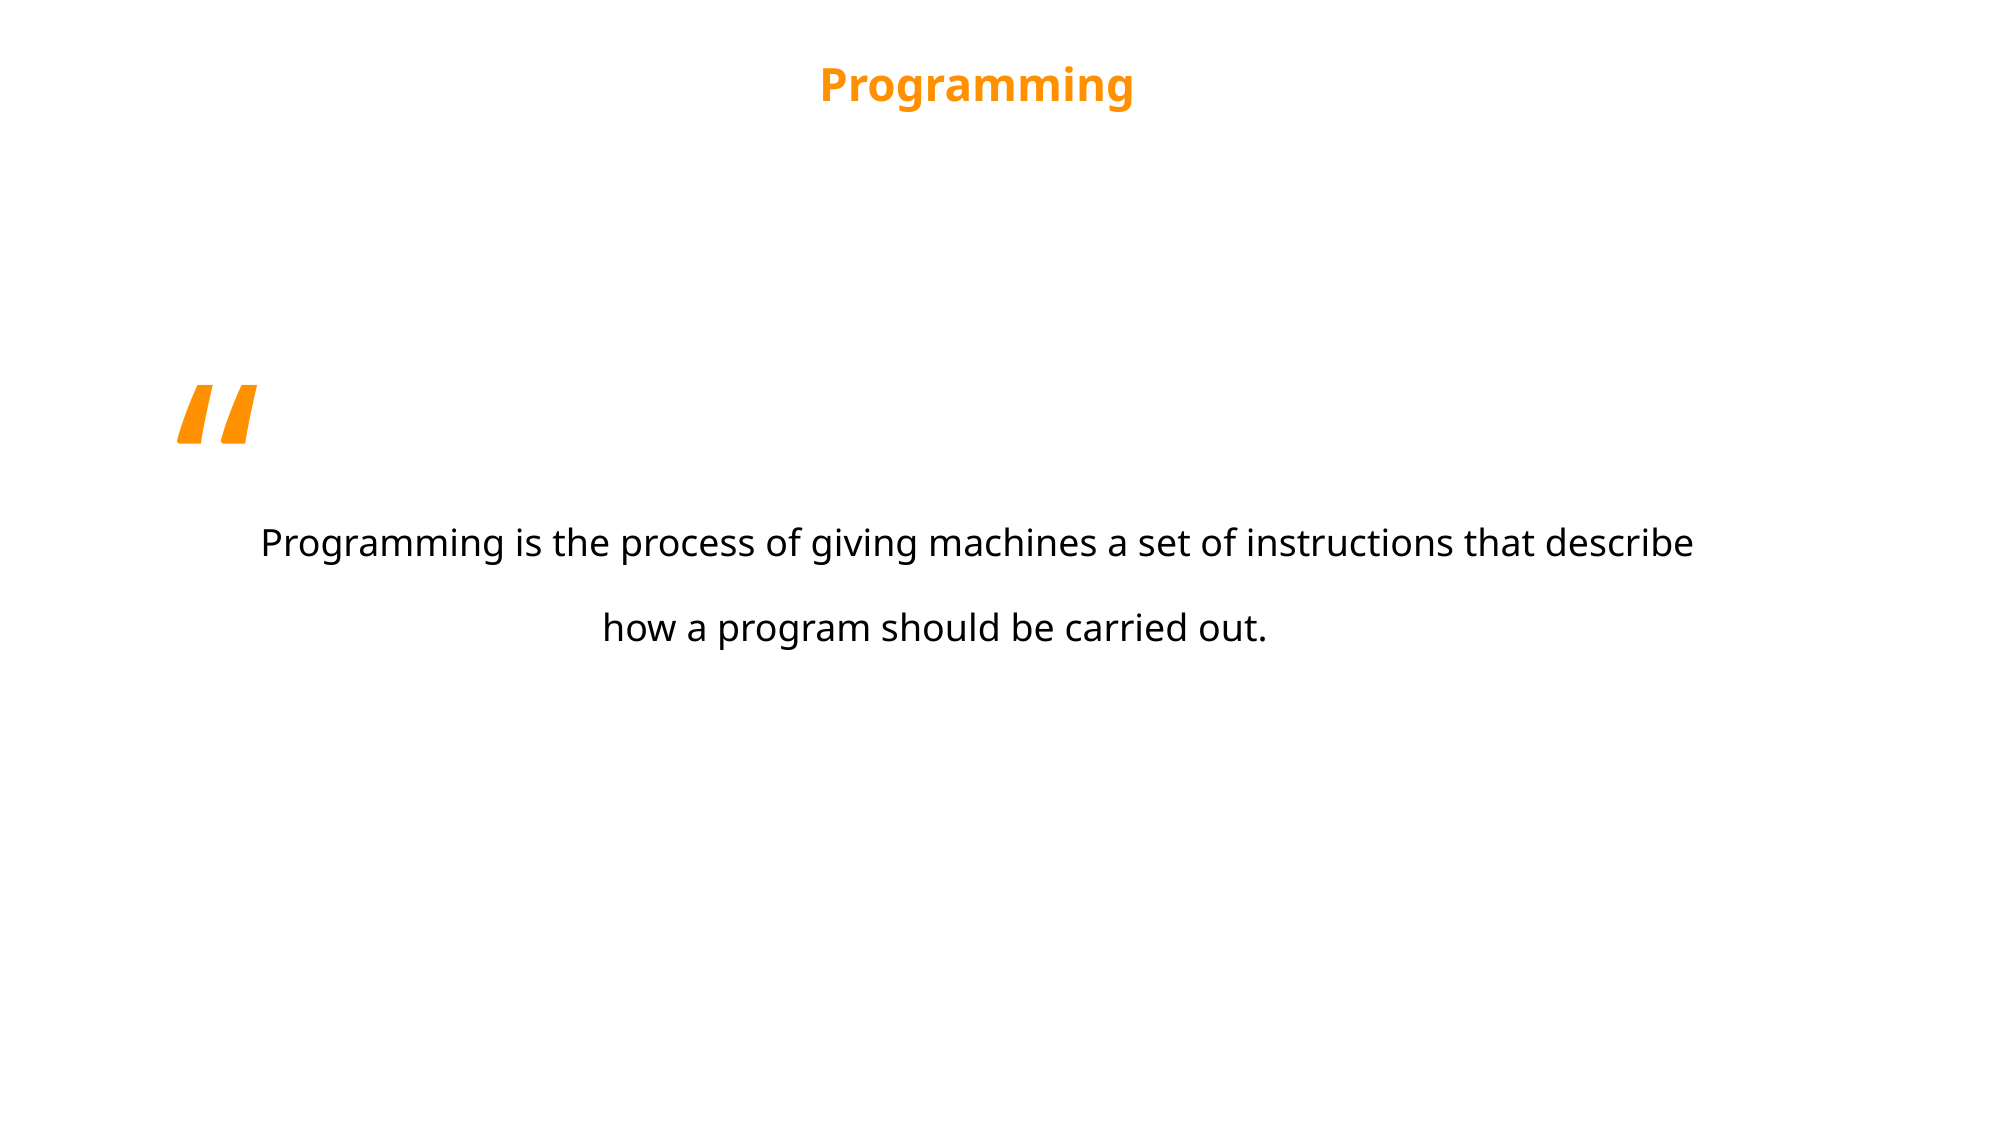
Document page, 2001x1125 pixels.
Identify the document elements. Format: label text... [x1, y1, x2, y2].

text_box “Programming is the process of giving machines a set of instructions that describe how a program should be carried out. [150, 308, 1721, 657]
text_box Programming [804, 47, 1151, 118]
